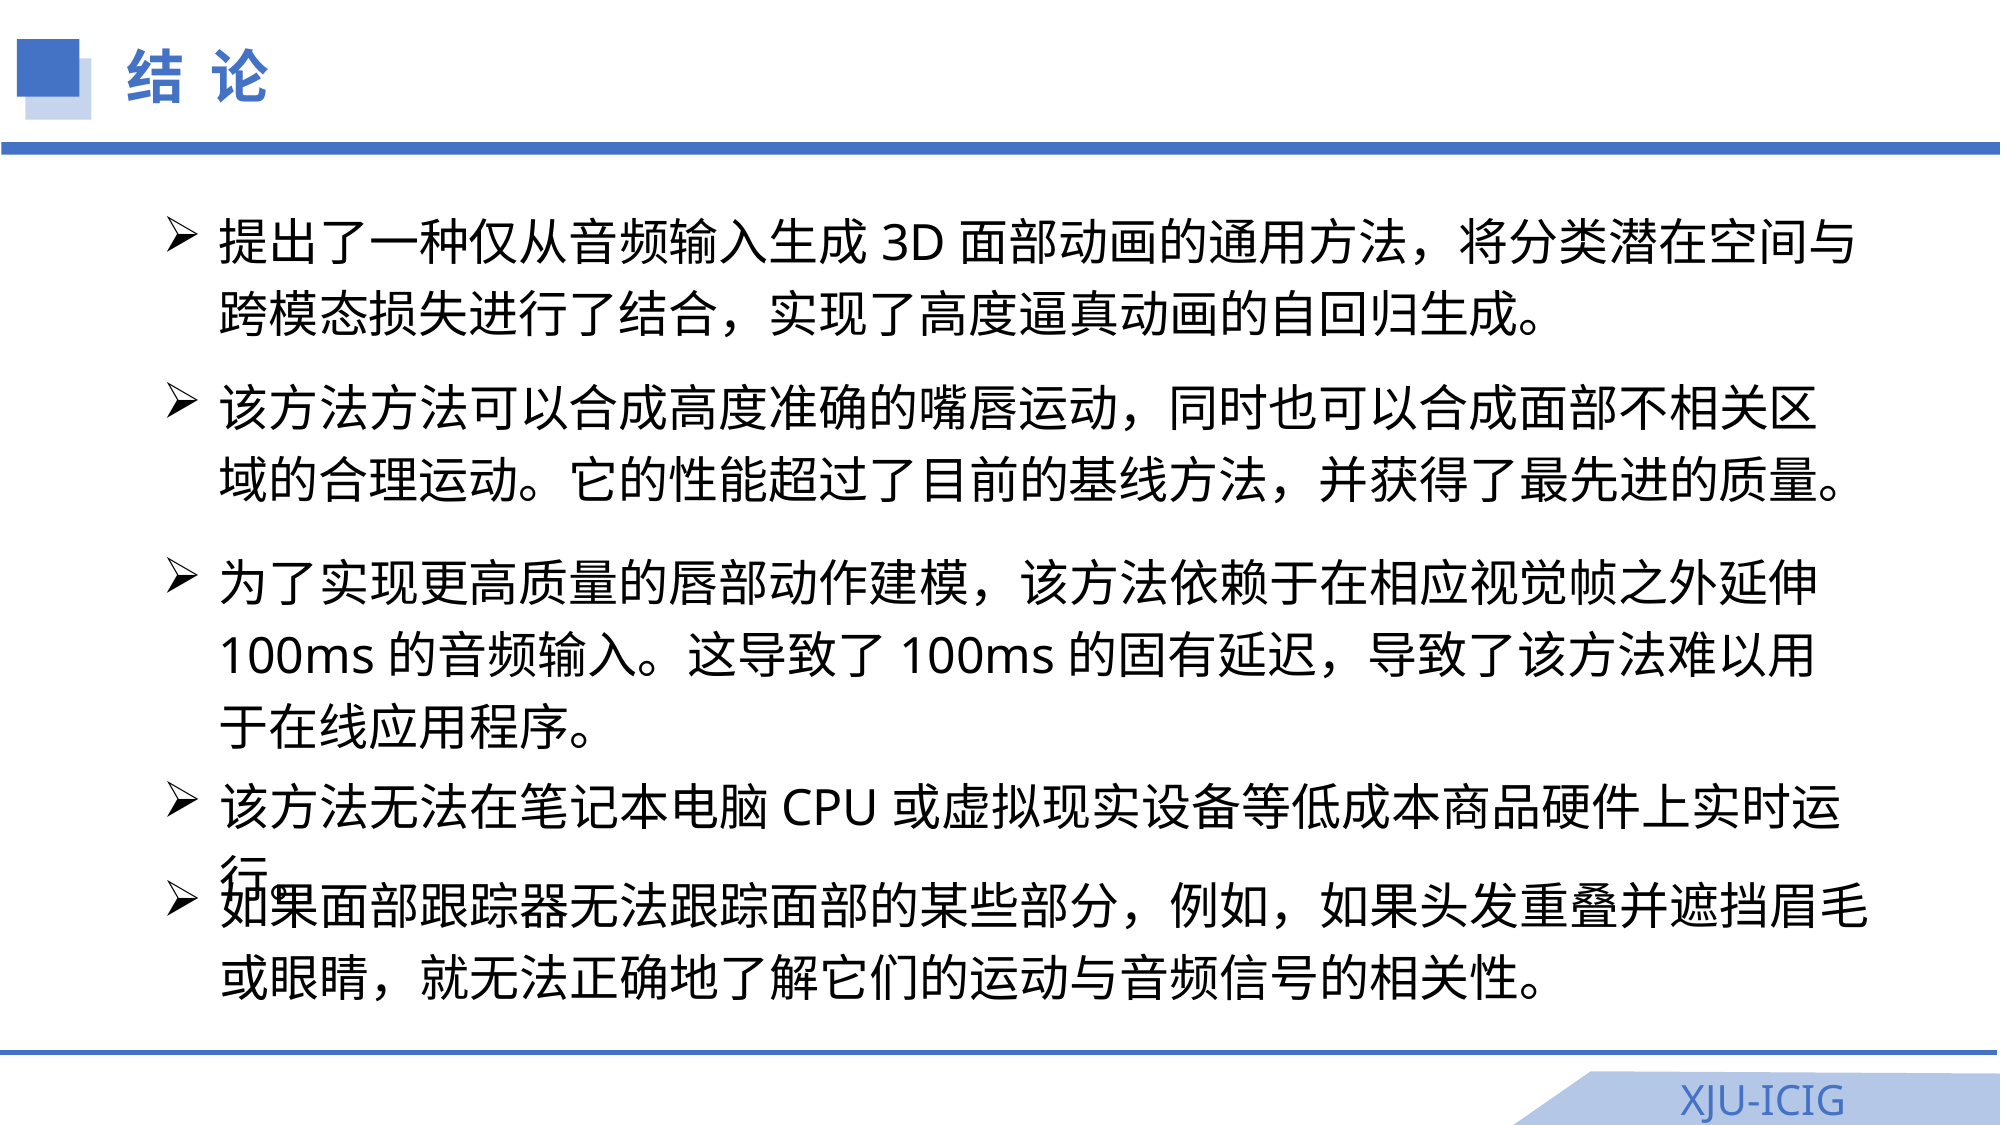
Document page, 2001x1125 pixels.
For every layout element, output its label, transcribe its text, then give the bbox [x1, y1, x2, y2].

text_box XJU-ICIG [1511, 1070, 2000, 1125]
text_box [16, 38, 92, 120]
text_box 为了实现更高质量的唇部动作建模，该方法依赖于在相应视觉帧之外延伸100ms的音频输入。这导致了100ms的固有延迟，导致了该方法难以用于在线应用程序。 [147, 532, 1877, 764]
text_box 该方法方法可以合成高度准确的嘴唇运动，同时也可以合成面部不相关区域的合理运动。它的性能超过了目前的基线方法，并获得了最先进的质量。 [147, 356, 1877, 516]
text_box [0, 141, 2000, 156]
text_box 结 论 [111, 32, 312, 118]
text_box 该方法无法在笔记本电脑CPU或虚拟现实设备等低成本商品硬件上实时运行。 [148, 756, 1899, 855]
text_box 如果面部跟踪器无法跟踪面部的某些部分，例如，如果头发重叠并遮挡眉毛或眼睛，就无法正确地了解它们的运动与音频信号的相关性。 [148, 855, 1899, 1014]
text_box 提出了一种仅从音频输入生成3D面部动画的通用方法，将分类潜在空间与跨模态损失进行了结合，实现了高度逼真动画的自回归生成。 [147, 190, 1877, 350]
